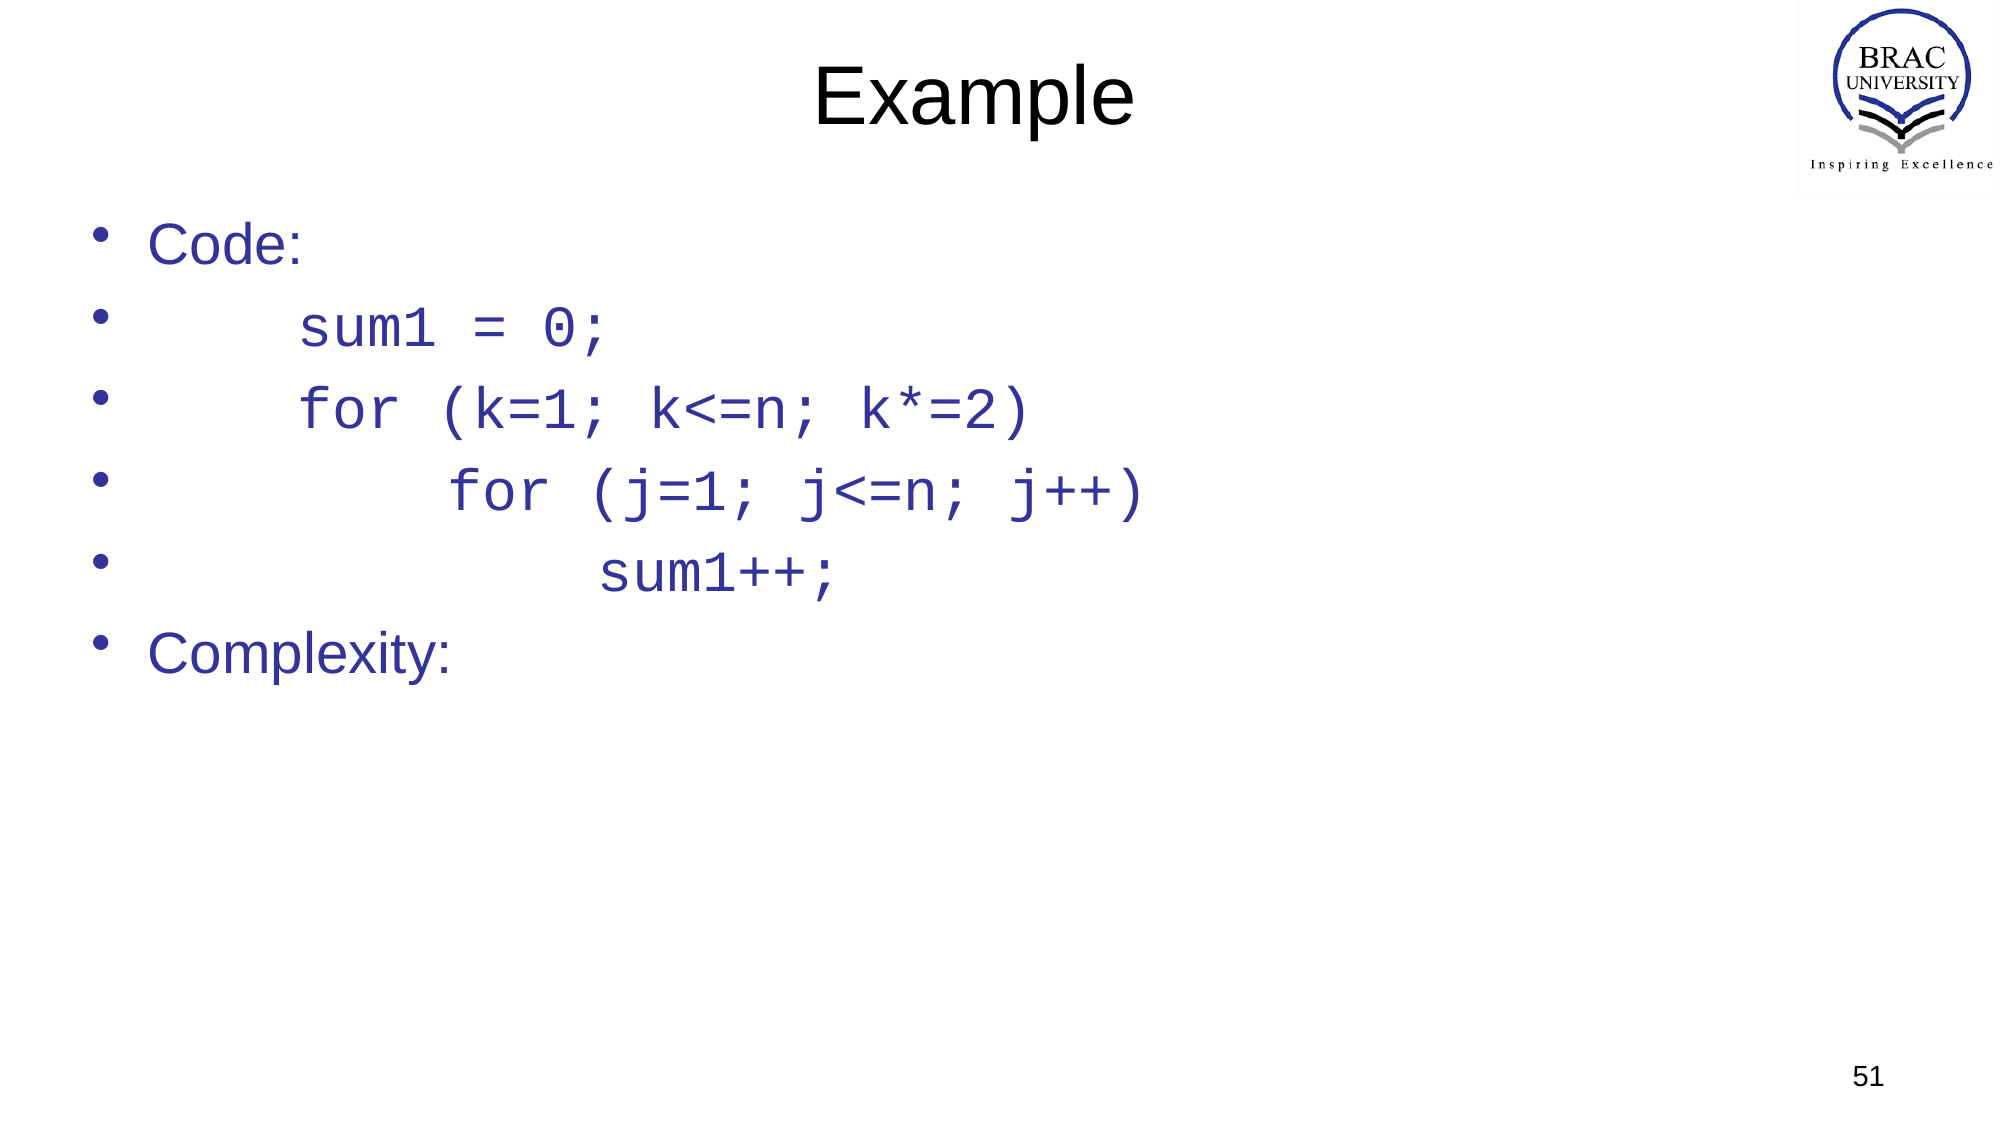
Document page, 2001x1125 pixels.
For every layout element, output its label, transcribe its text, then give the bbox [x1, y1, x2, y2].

slide_number 51 [1433, 1049, 1901, 1103]
list Code: sum1 = 0; for (k=1; k<=n; k*=2) for (j=1; j<=n; j++) sum1++; Complexity: [76, 198, 1877, 1033]
picture [1798, 0, 2000, 196]
title Example [74, 16, 1793, 166]
